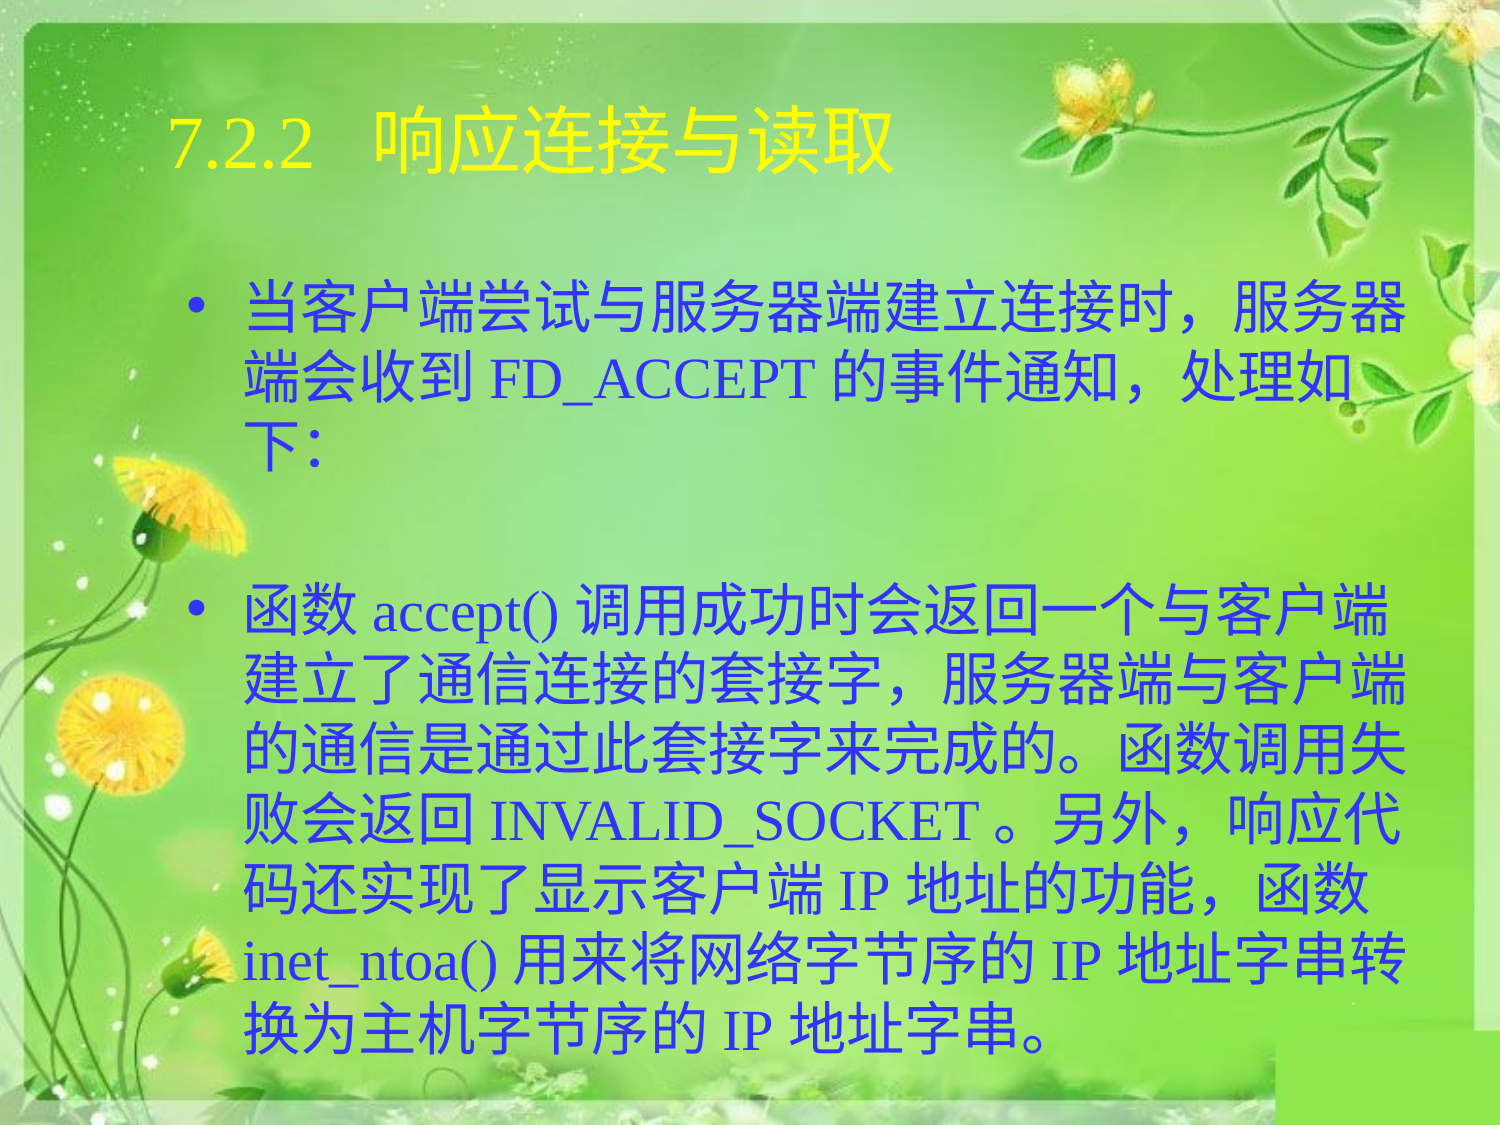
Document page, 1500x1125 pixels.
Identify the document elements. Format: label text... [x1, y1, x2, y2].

list 当客户端尝试与服务器端建立连接时，服务器端会收到FD_ACCEPT的事件通知，处理如下： 函数accept()调用成功时会返回一个与客户端建立了通信连接的套接字，服务器端与客户端的通信是通过此套接字来完成的。函数调用失败会返回INVALID_SOCKET。另外，响应代码还实现了显示客户端IP地址的功能，函数inet_ntoa()用来将网络字节序的IP地址字串转换为主机字节序的IP地址字串。 [171, 262, 1425, 1071]
title 7.2.2 响应连接与读取 [29, 45, 1034, 233]
picture [0, 0, 1500, 1125]
